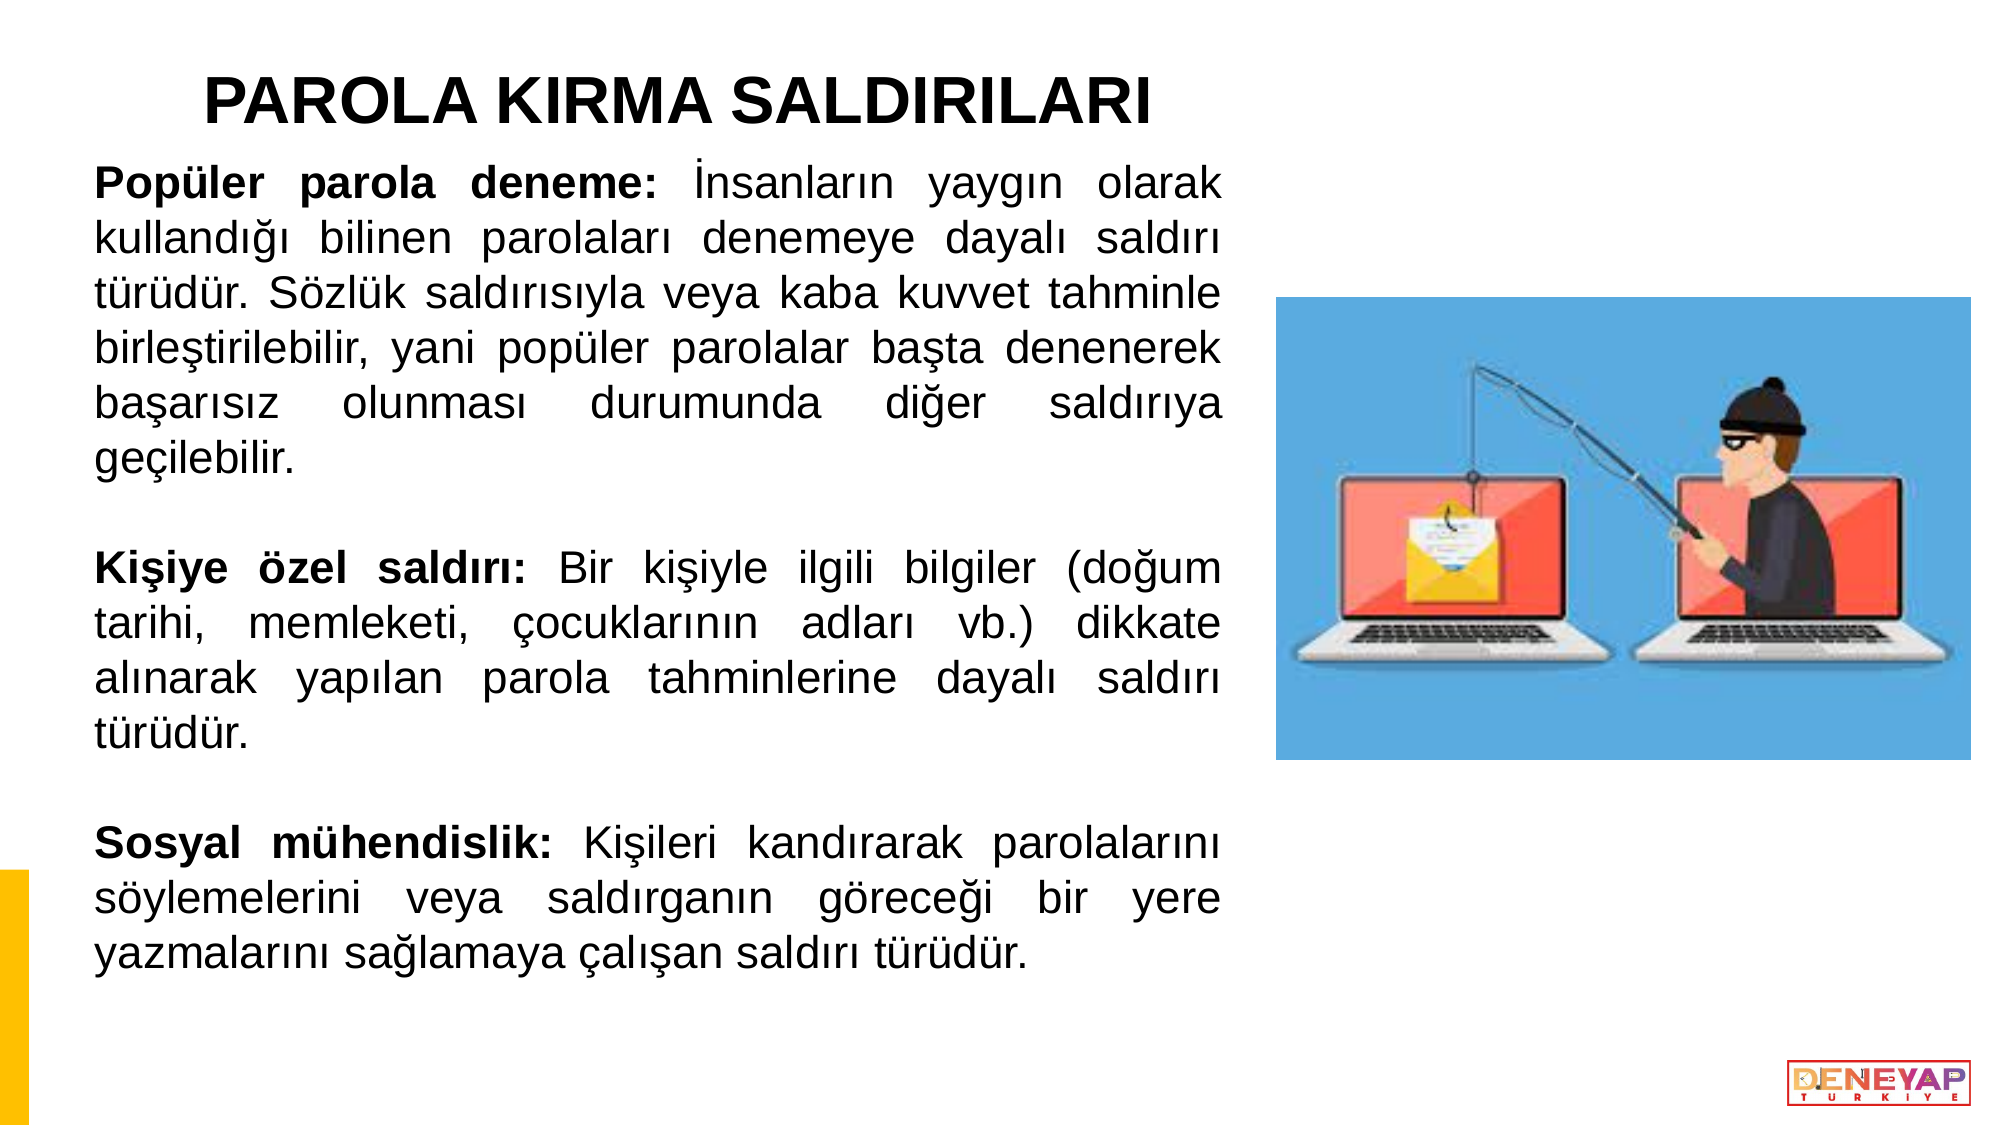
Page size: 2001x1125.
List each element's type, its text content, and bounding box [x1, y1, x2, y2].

picture [1276, 297, 1971, 760]
text_box Popüler parola deneme: İnsanların yaygın olarak kullandığı bilinen parolaları denemeye dayalı saldırı türüdür. Sözlük saldırısıyla veya kaba kuvvet tahminle birleştirilebilir, yani popüler parolalar başta denenerek başarısız olunması durumunda diğer saldırıya geçilebilir. Kişiye özel saldırı: Bir kişiyle ilgili bilgiler (doğum tarihi, memleketi, çocuklarının adları vb.) dikkate alınarak yapılan parola tahminlerine dayalı saldırı türüdür. Sosyal mühendislik: Kişileri kandırarak parolalarını söylemelerini veya saldırganın göreceği bir yere yazmalarını sağlamaya çalışan saldırı türüdür. [79, 145, 1238, 986]
text_box [0, 869, 29, 1125]
picture [1787, 1059, 1971, 1106]
text_box PAROLA KIRMA SALDIRILARI [0, 49, 1375, 145]
